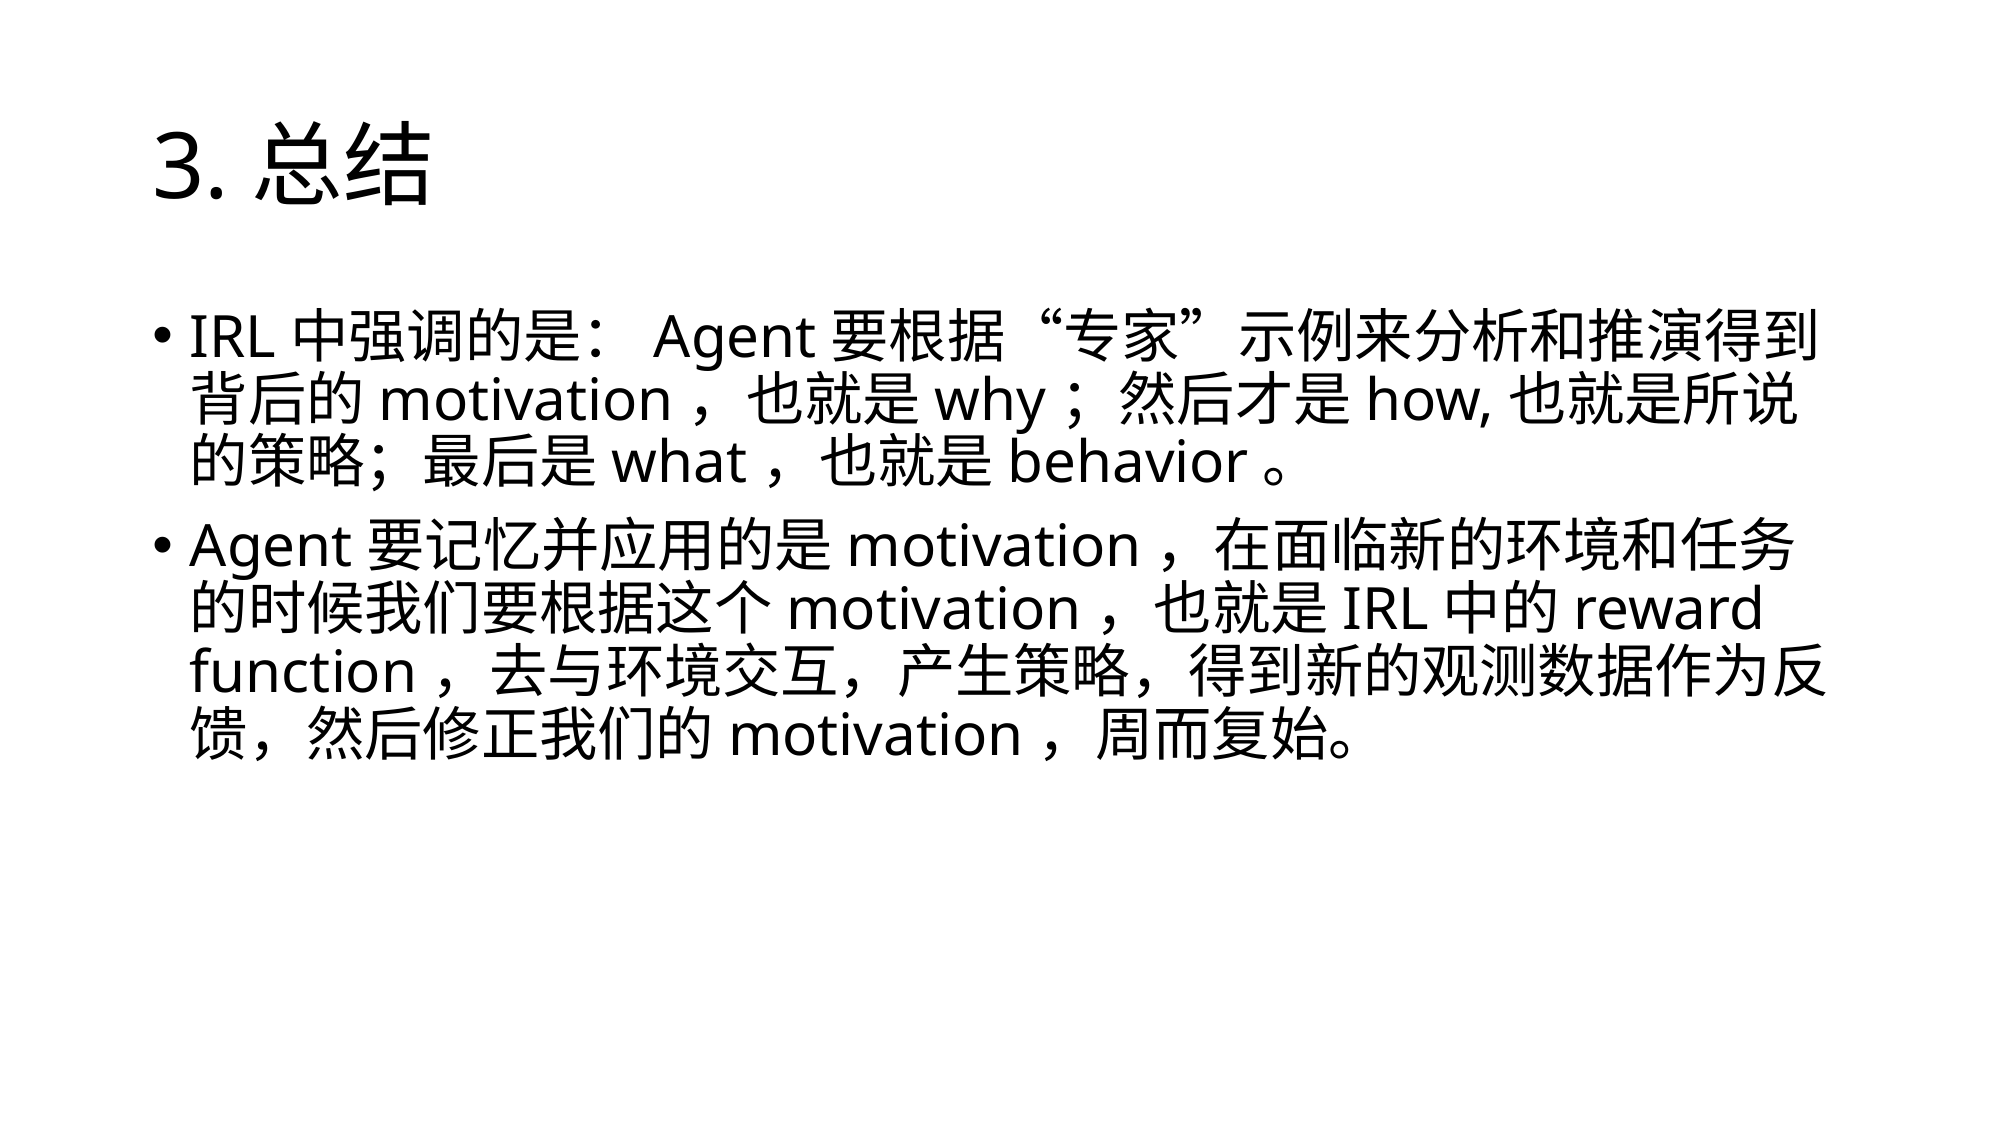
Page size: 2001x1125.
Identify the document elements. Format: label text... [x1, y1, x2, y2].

list IRL中强调的是：Agent要根据“专家”示例来分析和推演得到背后的motivation，也就是why；然后才是how,也就是所说的策略；最后是what，也就是behavior。 Agent要记忆并应用的是motivation，在面临新的环境和任务的时候我们要根据这个motivation，也就是IRL中的reward function，去与环境交互，产生策略，得到新的观测数据作为反馈，然后修正我们的motivation，周而复始。 [137, 299, 1863, 1014]
title 3.总结 [137, 59, 1863, 278]
